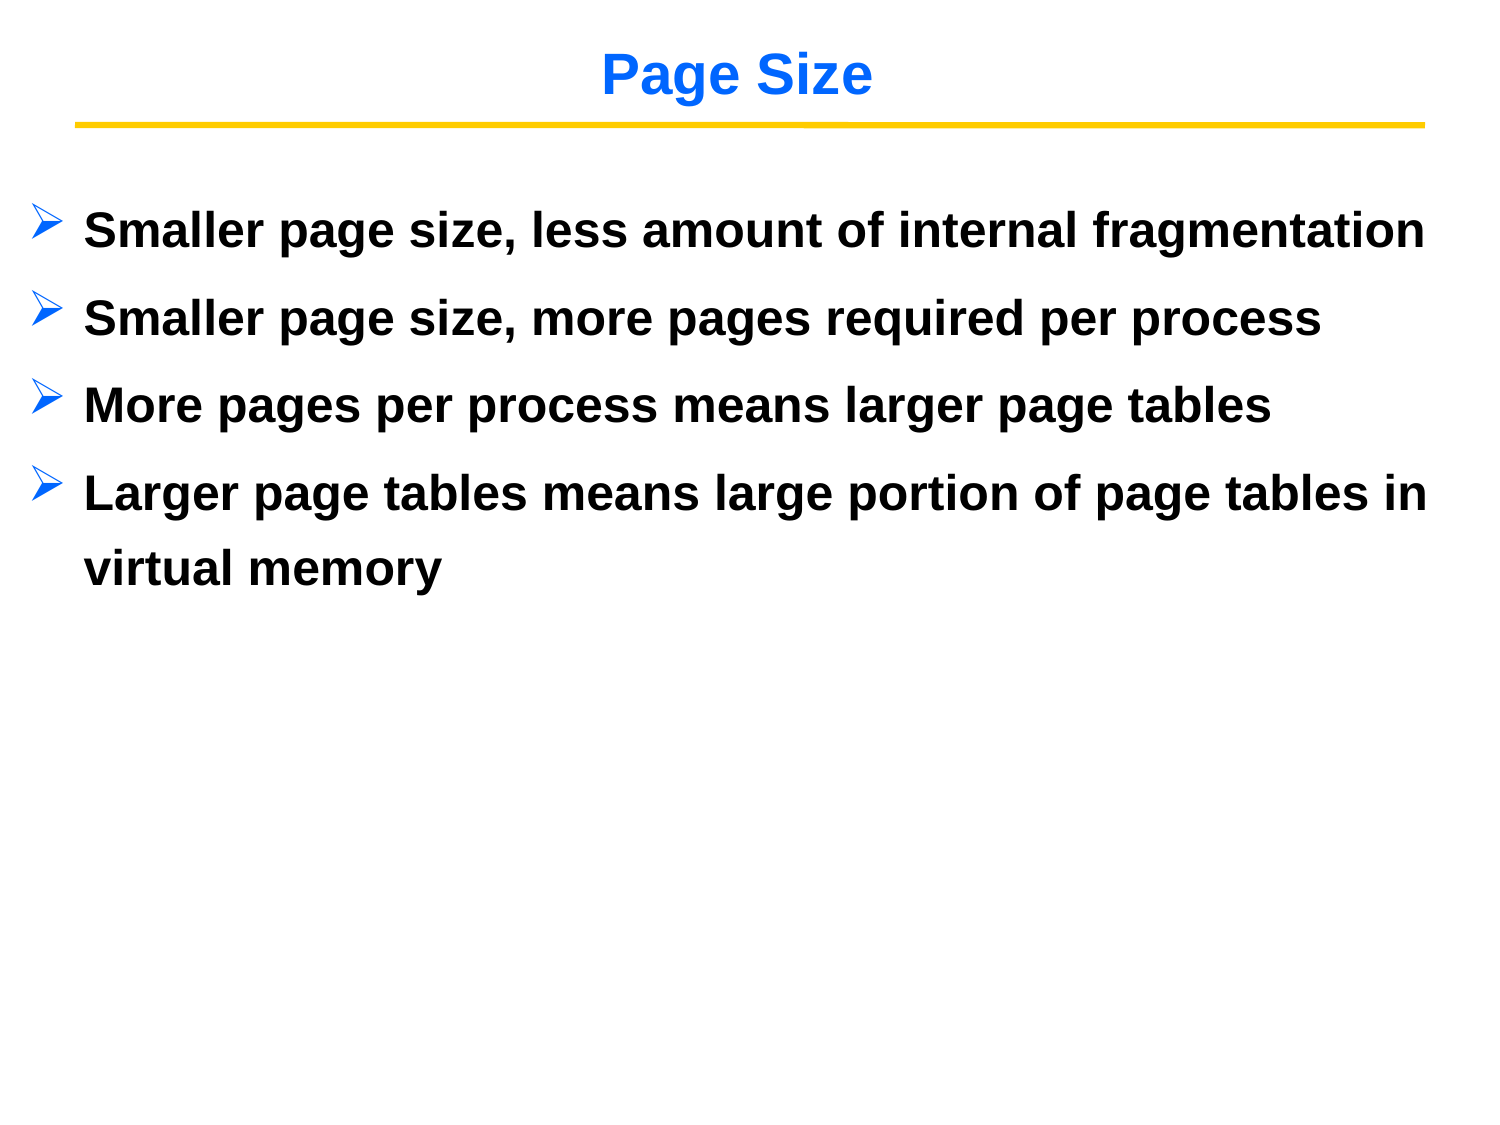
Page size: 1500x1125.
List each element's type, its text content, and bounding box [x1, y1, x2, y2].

title Page Size [24, 24, 1450, 118]
list Smaller page size, less amount of internal fragmentation Smaller page size, more pages required per process More pages per process means larger page tables Larger page tables means large portion of page tables in virtual memory [10, 173, 1490, 1052]
